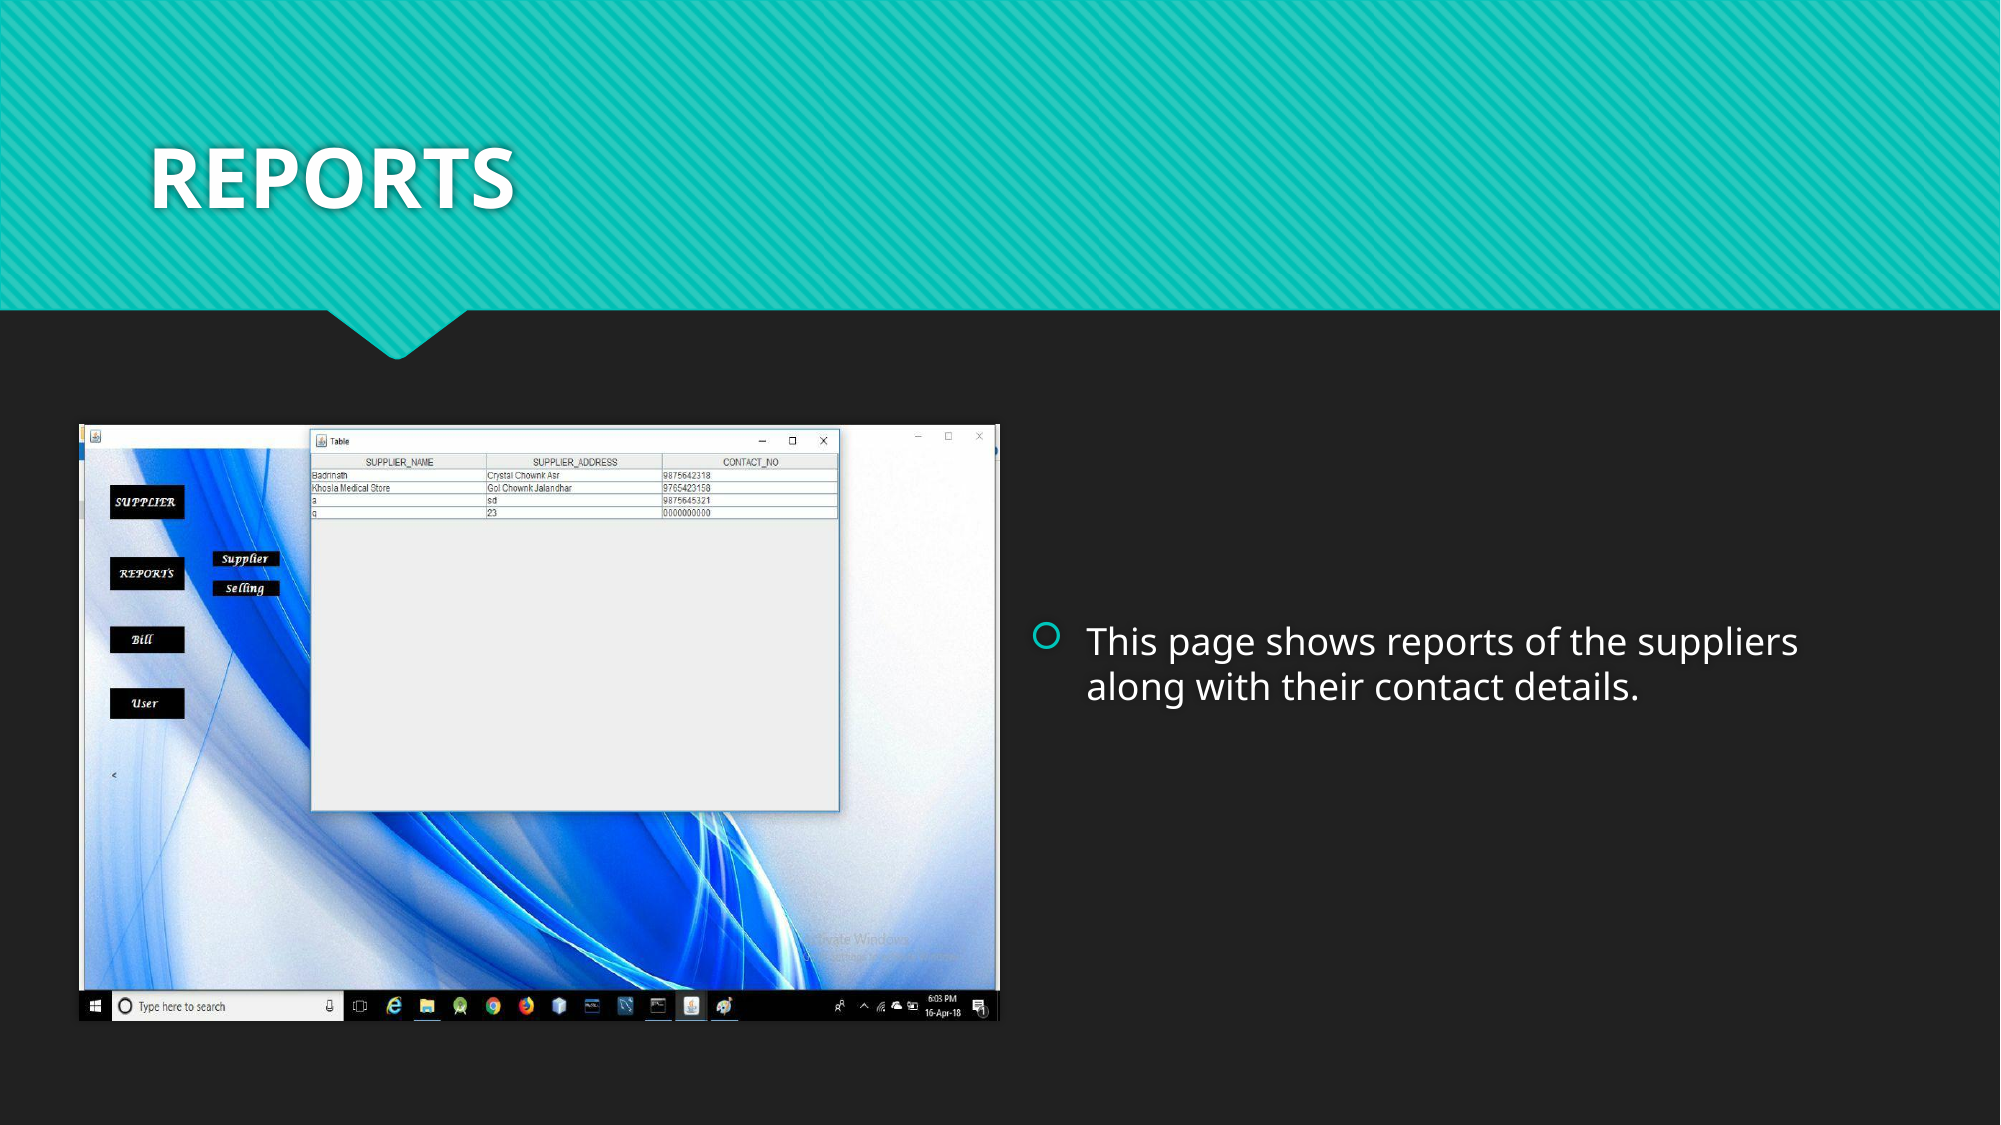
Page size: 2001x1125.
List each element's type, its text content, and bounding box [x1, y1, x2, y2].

title REPORTS [132, 73, 1868, 233]
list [78, 423, 1001, 1022]
list This page shows reports of the suppliers along with their contact details. [1014, 364, 1868, 962]
